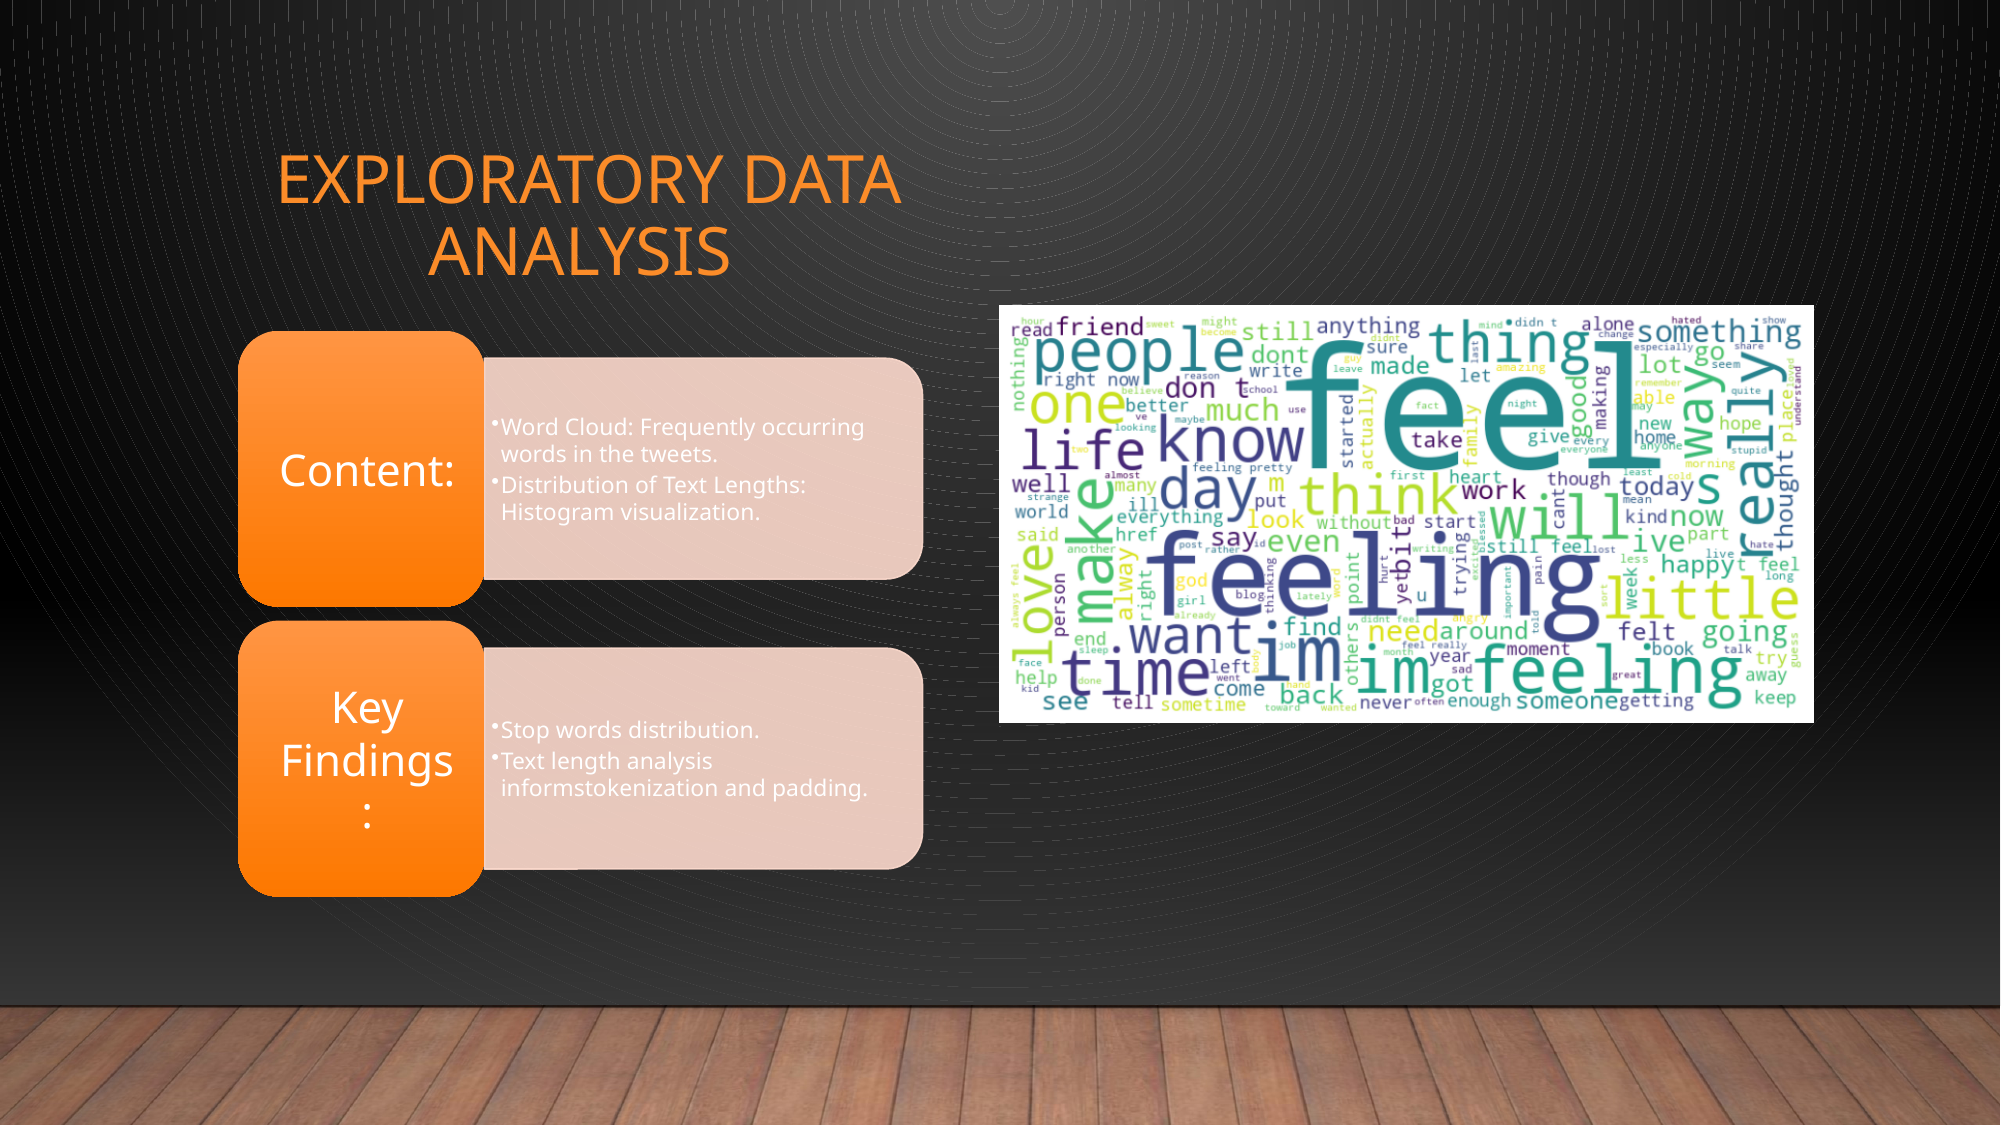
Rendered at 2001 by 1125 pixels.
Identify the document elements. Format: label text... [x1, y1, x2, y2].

picture [0, 1005, 2000, 1125]
picture [999, 305, 1814, 724]
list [237, 330, 923, 897]
title Exploratory Data Analysis [238, 131, 924, 305]
